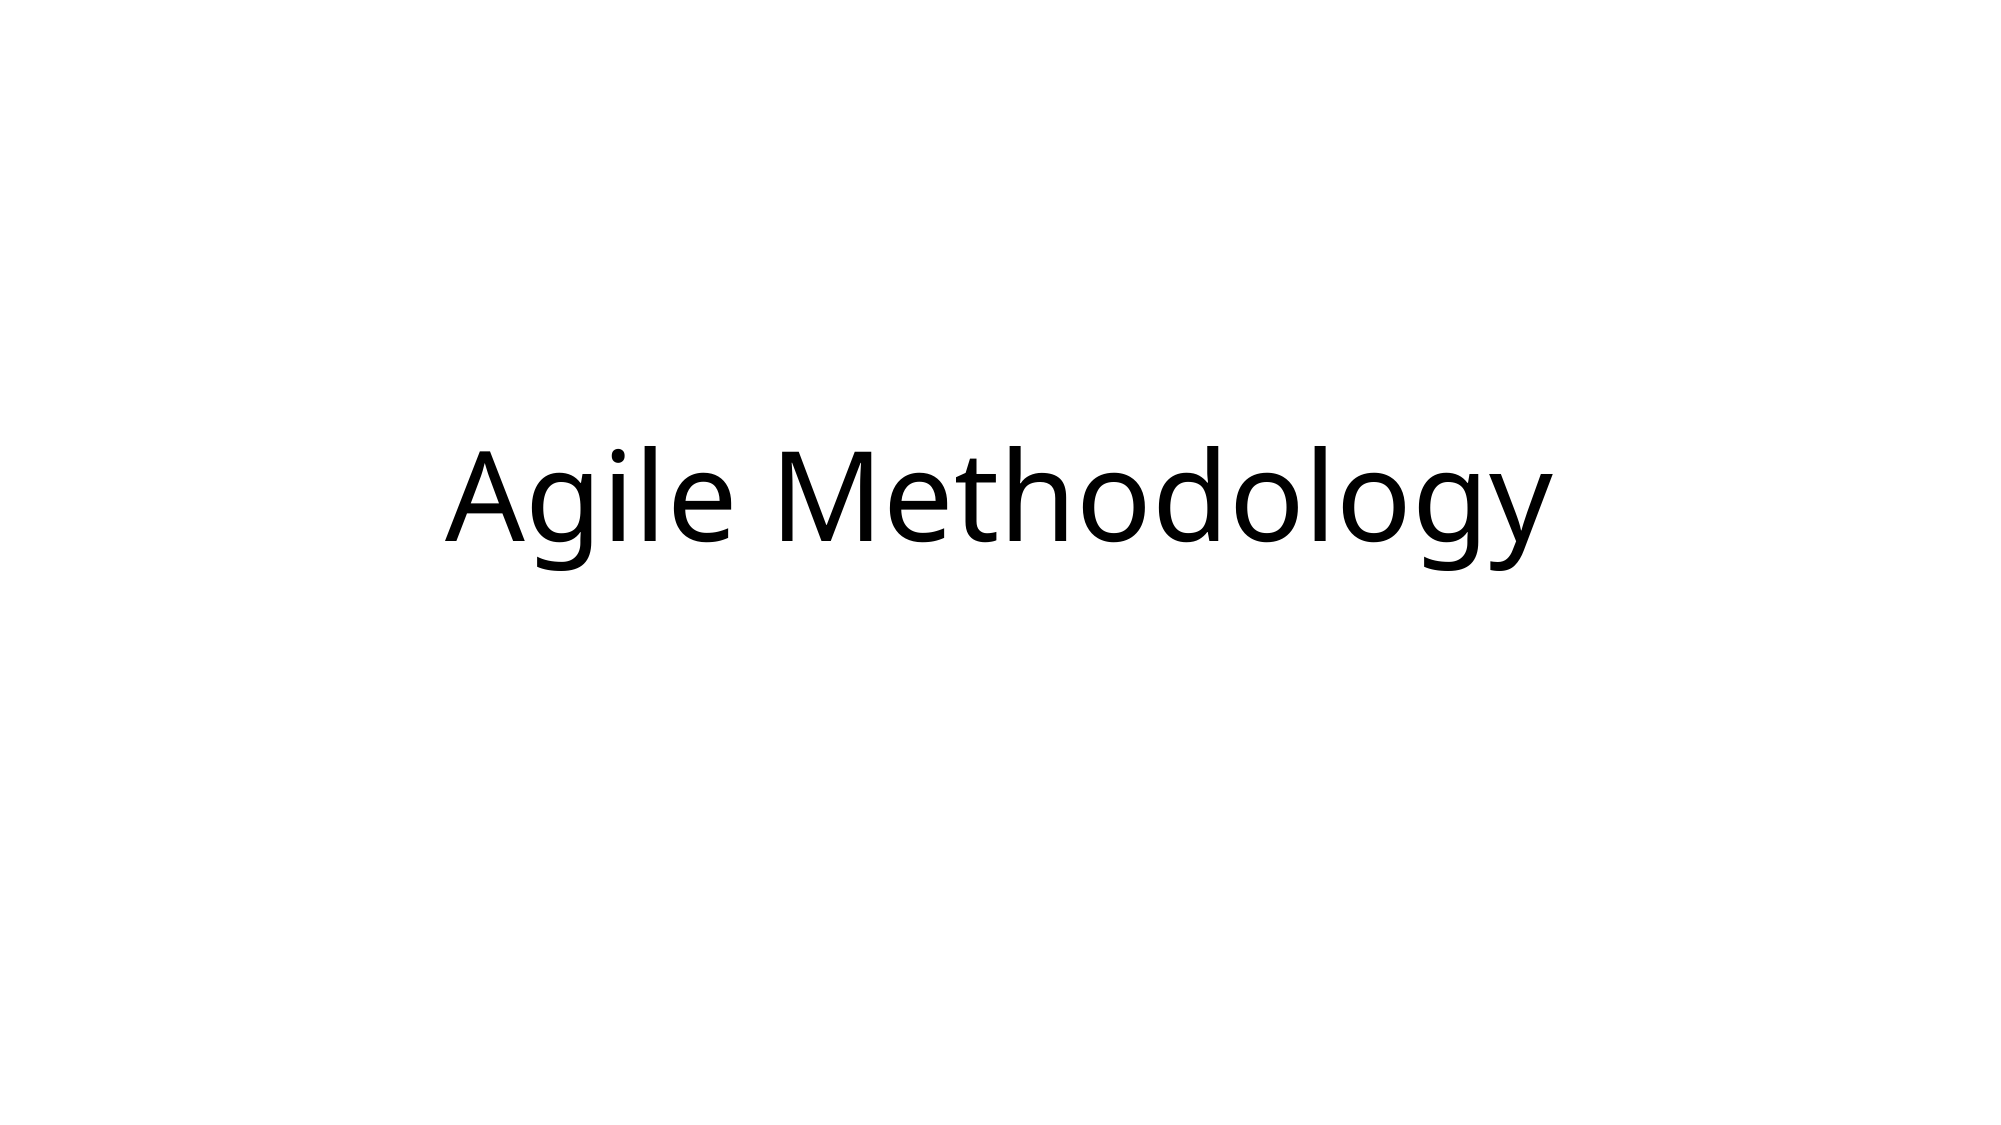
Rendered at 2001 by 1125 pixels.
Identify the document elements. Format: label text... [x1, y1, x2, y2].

title Agile Methodology [249, 184, 1750, 576]
